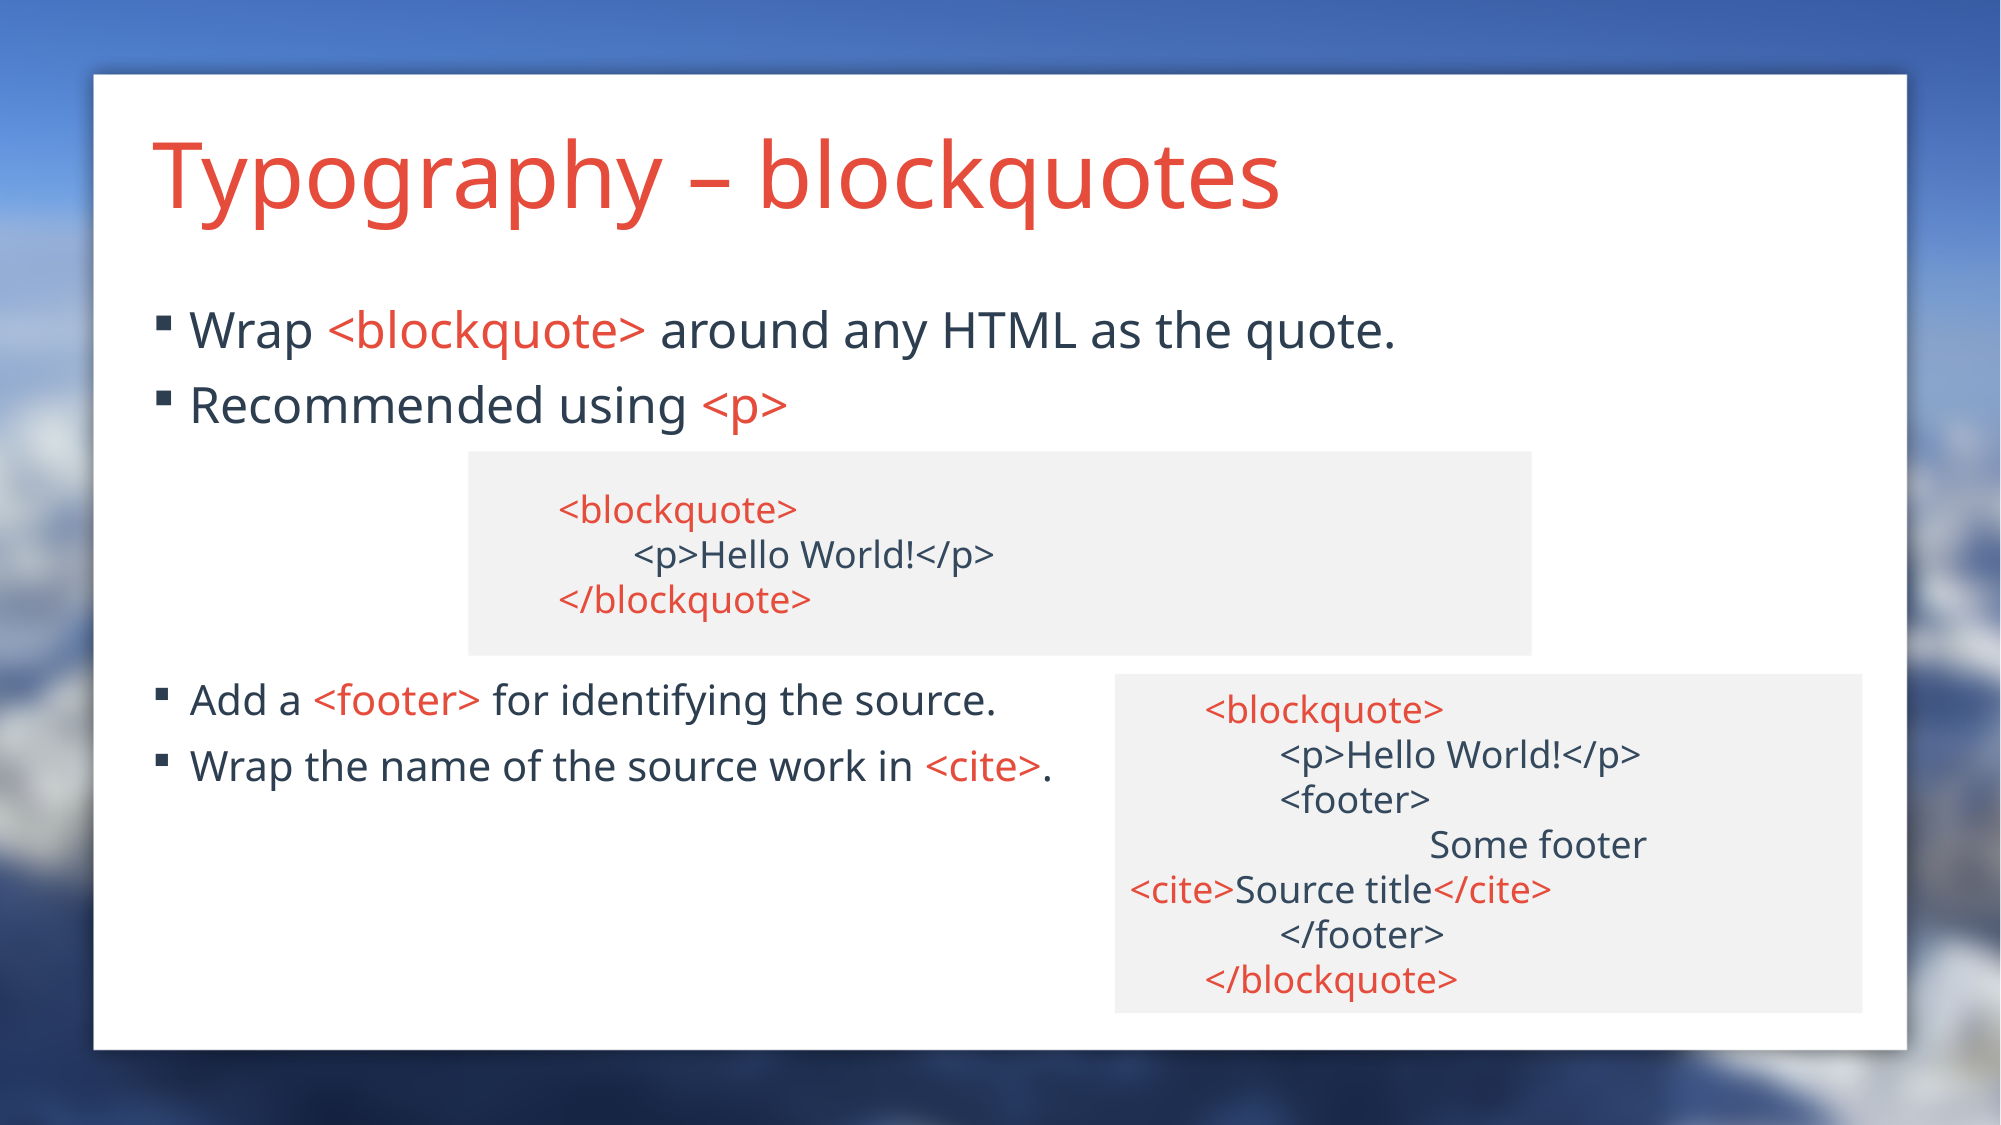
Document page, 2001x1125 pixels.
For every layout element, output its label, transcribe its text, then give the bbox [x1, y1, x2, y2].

list Wrap <blockquote> around any HTML as the quote. Recommended using <p> Add a <footer> for identifying the source. Wrap the name of the source work in <cite>. [137, 297, 1863, 1014]
text_box <blockquote> <p>Hello World!</p> </blockquote> [467, 450, 1533, 657]
title Typography – blockquotes [137, 121, 1863, 259]
text_box <blockquote> <p>Hello World!</p> <footer> Some footer <cite>Source title</cite> </footer> </blockquote> [1114, 673, 1863, 1014]
picture [0, 0, 2001, 1125]
